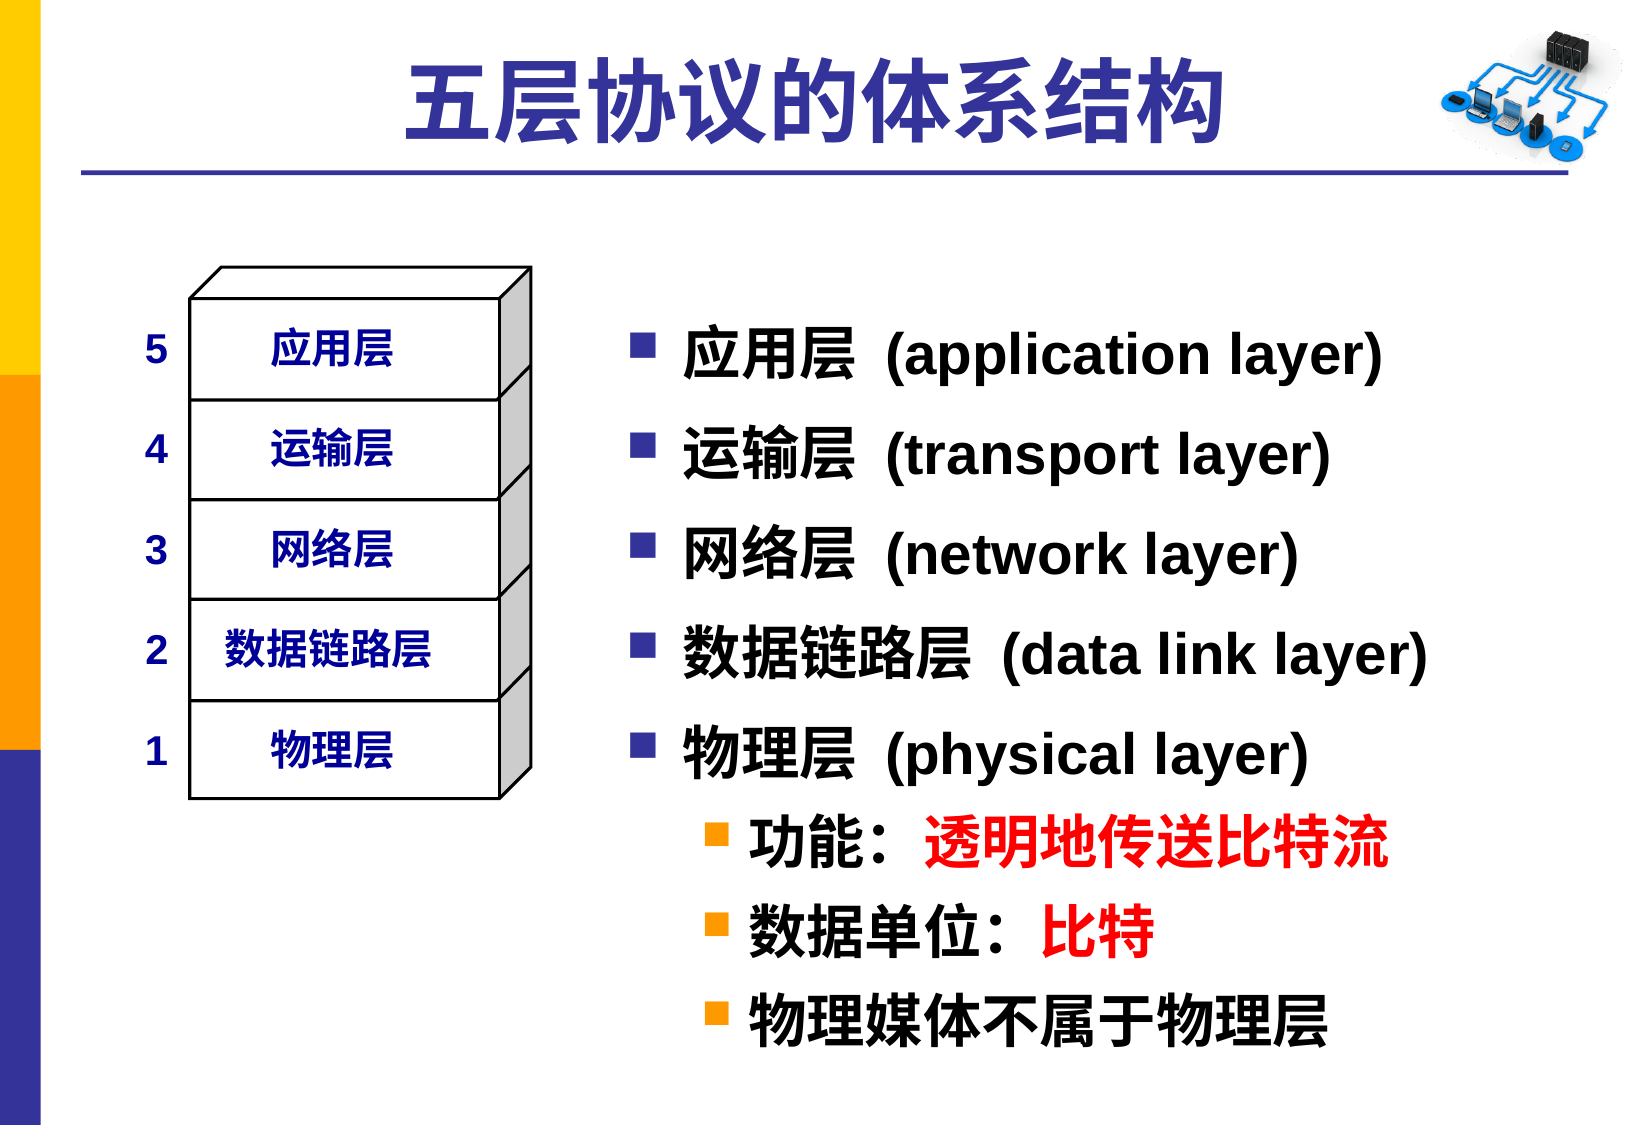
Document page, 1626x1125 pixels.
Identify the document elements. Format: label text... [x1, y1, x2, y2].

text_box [189, 266, 532, 799]
text_box 4 运输层 [130, 414, 184, 480]
list 应用层 (application layer) 运输层 (transport layer) 网络层 (network layer) 数据链路层 (data link layer) 物理层 (physical layer) 功能：透明地传送比特流 数据单位：比特 物理媒体不属于物理层 [611, 290, 1571, 811]
text_box 1 物理层 [130, 716, 184, 781]
title 五层协议的体系结构 [81, 30, 1569, 161]
picture [1438, 30, 1624, 165]
text_box 5 应用层 [130, 314, 184, 380]
text_box 3 网络层 [130, 515, 184, 580]
text_box 2 数据链路层 [130, 615, 184, 681]
